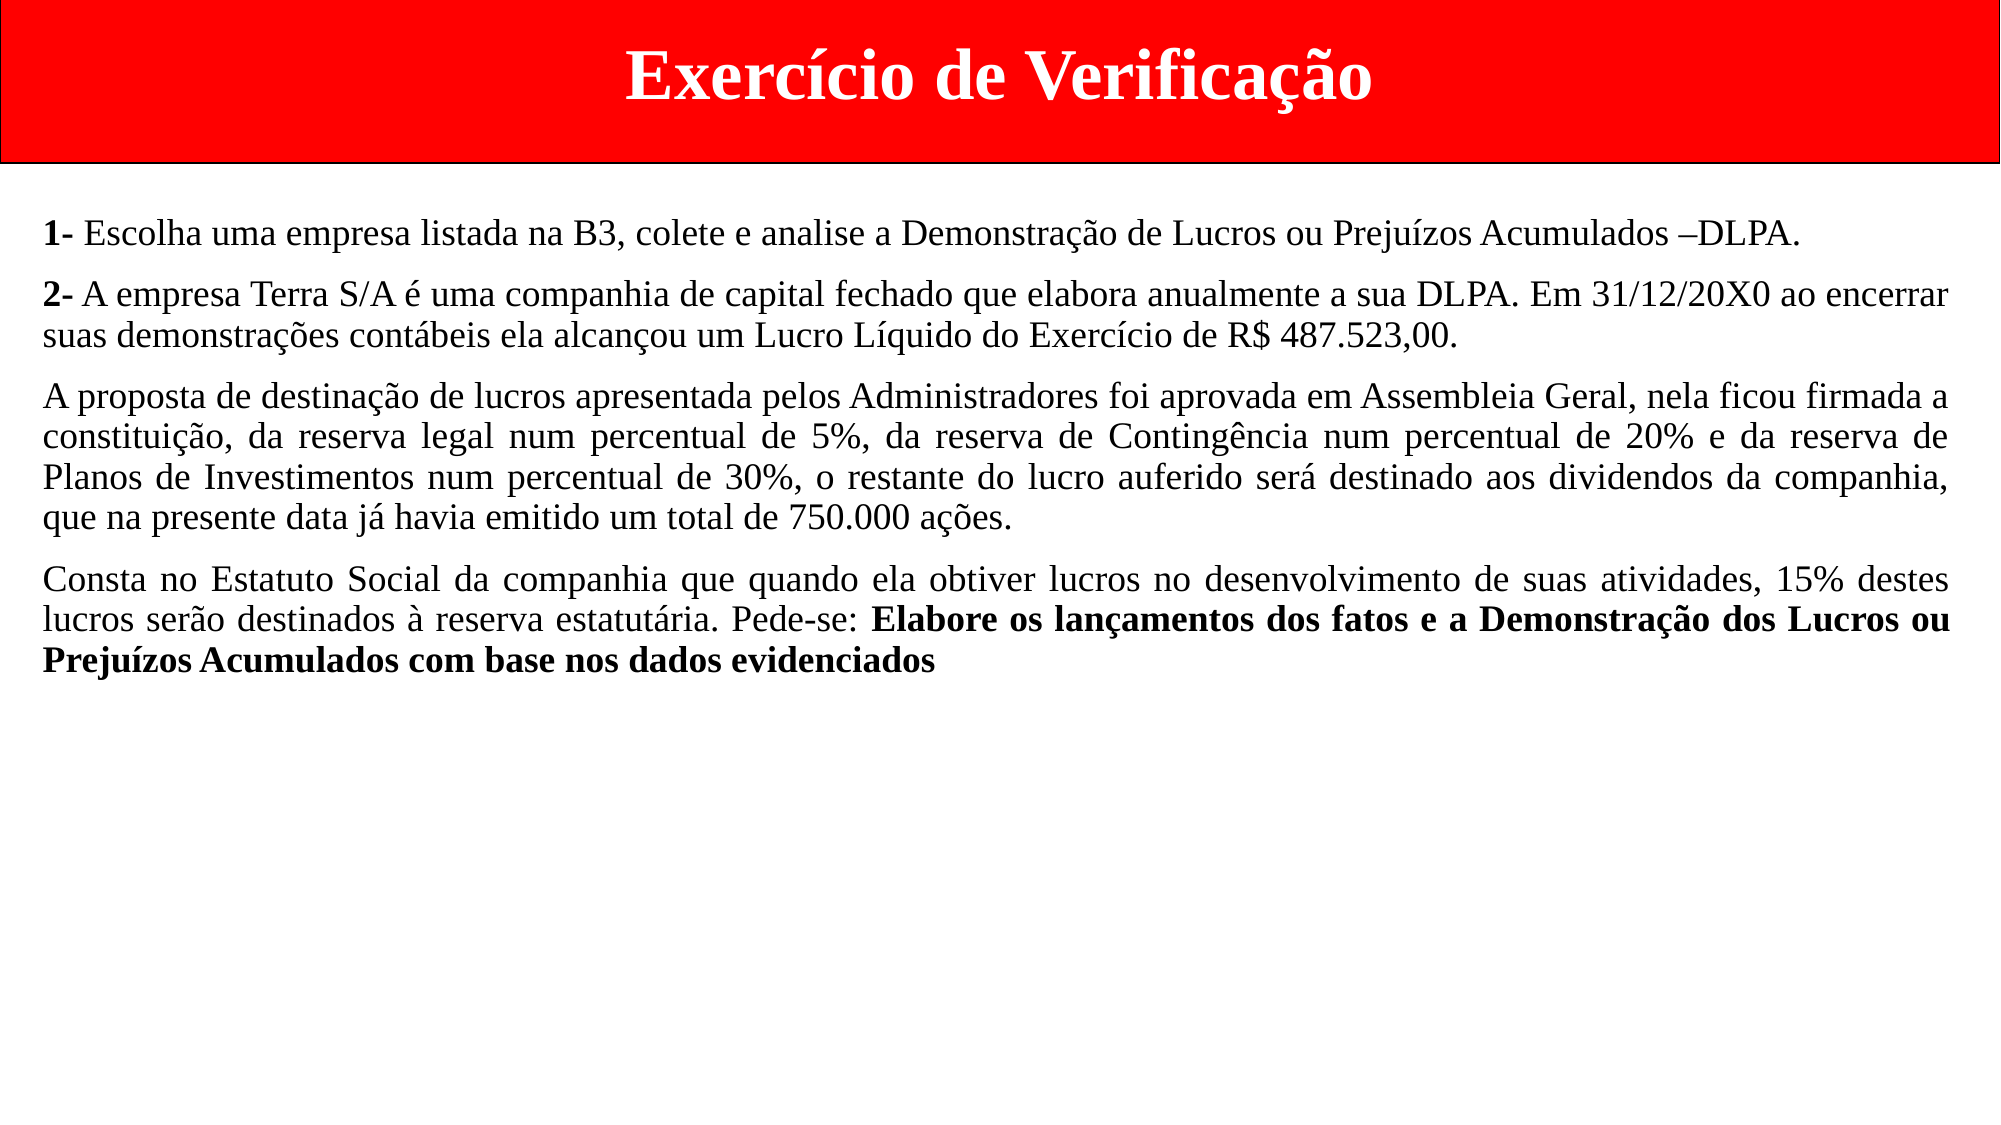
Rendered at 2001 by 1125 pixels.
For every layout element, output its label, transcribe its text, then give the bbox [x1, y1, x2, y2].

text_box Exercício de Verificação [0, 0, 2000, 164]
list 1- Escolha uma empresa listada na B3, colete e analise a Demonstração de Lucros ou Prejuízos Acumulados –DLPA. 2- A empresa Terra S/A é uma companhia de capital fechado que elabora anualmente a sua DLPA. Em 31/12/20X0 ao encerrar suas demonstrações contábeis ela alcançou um Lucro Líquido do Exercício de R$ 487.523,00. A proposta de destinação de lucros apresentada pelos Administradores foi aprovada em Assembleia Geral, nela ficou firmada a constituição, da reserva legal num percentual de 5%, da reserva de Contingência num percentual de 20% e da reserva de Planos de Investimentos num percentual de 30%, o restante do lucro auferido será destinado aos dividendos da companhia, que na presente data já havia emitido um total de 750.000 ações. Consta no Estatuto Social da companhia que quando ela obtiver lucros no desenvolvimento de suas atividades, 15% destes lucros serão destinados à reserva estatutária. Pede-se: Elabore os lançamentos dos fatos e a Demonstração dos Lucros ou Prejuízos Acumulados com base nos dados evidenciados [27, 205, 1967, 920]
